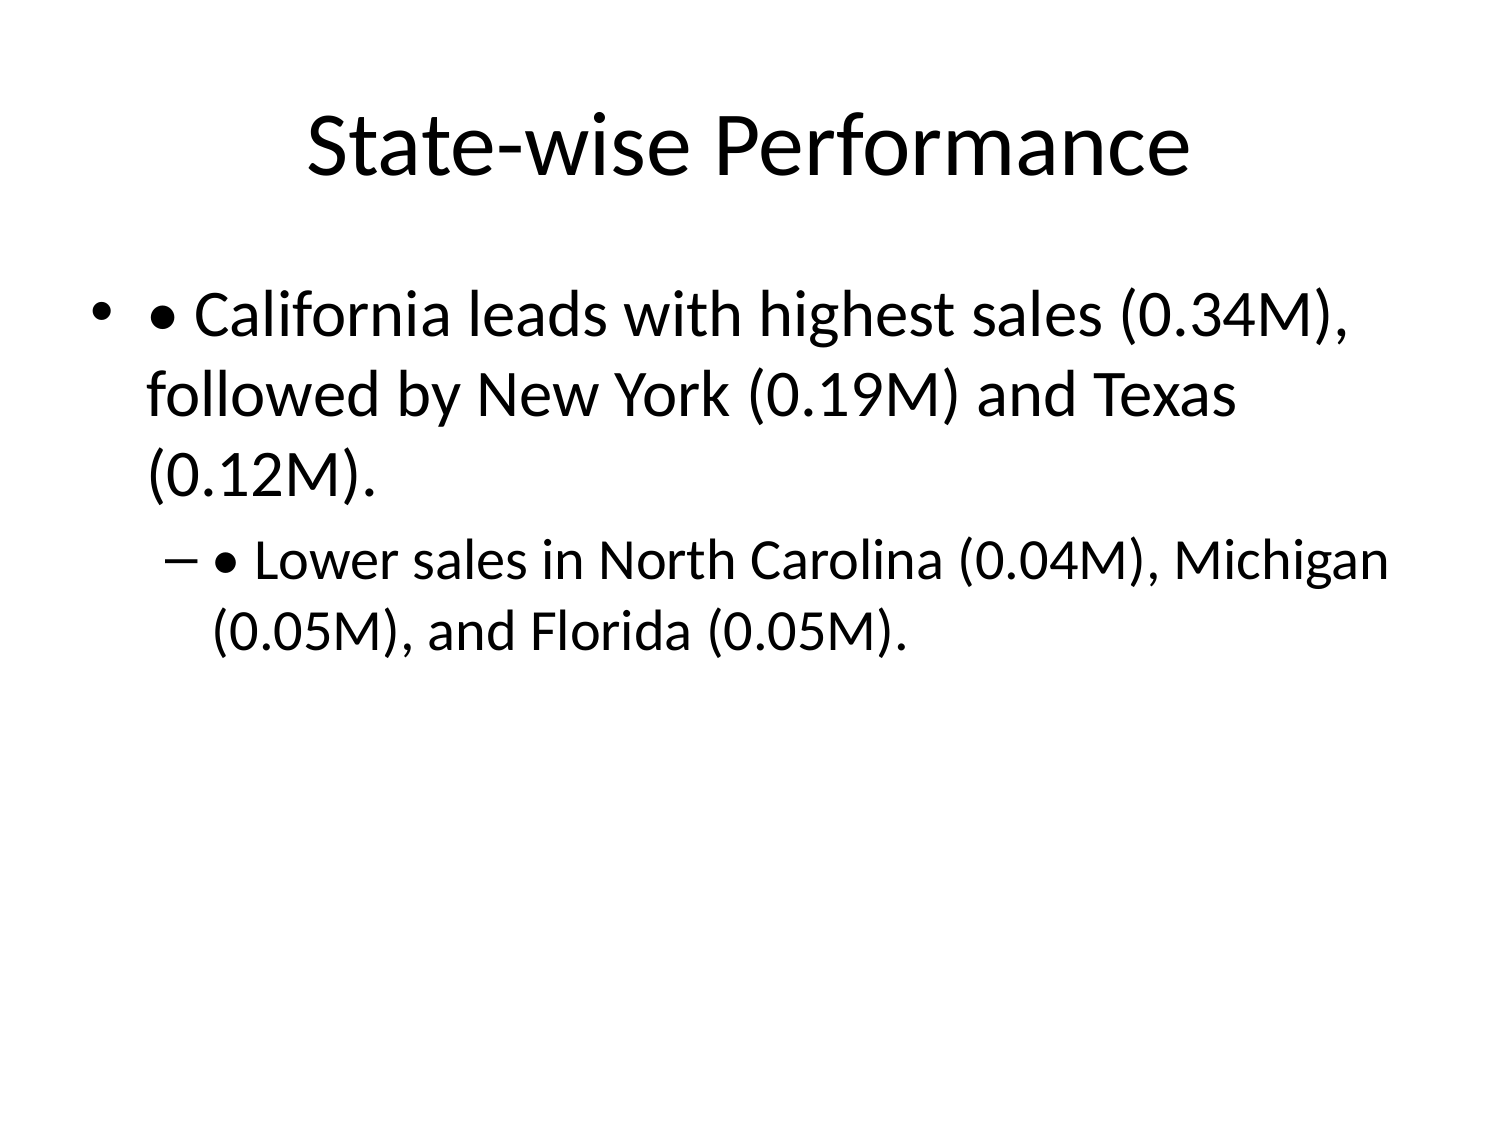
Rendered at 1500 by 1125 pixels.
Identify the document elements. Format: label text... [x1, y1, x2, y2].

list • California leads with highest sales (0.34M), followed by New York (0.19M) and Texas (0.12M). • Lower sales in North Carolina (0.04M), Michigan (0.05M), and Florida (0.05M). [75, 262, 1425, 1005]
title State-wise Performance [75, 45, 1425, 233]
